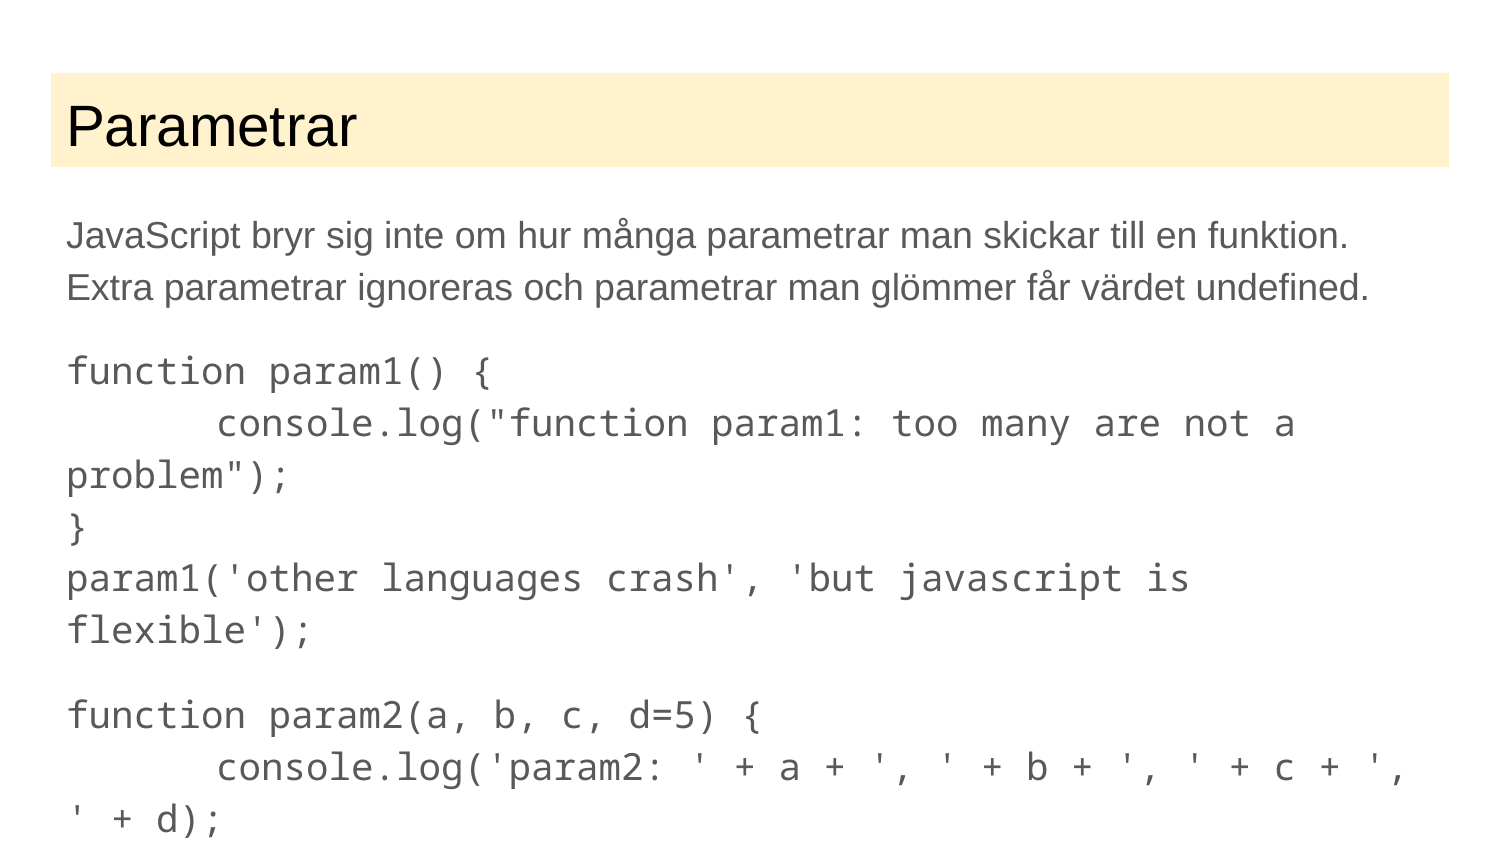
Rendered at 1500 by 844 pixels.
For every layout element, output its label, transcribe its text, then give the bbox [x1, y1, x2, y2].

title Parametrar [51, 72, 1449, 167]
list JavaScript bryr sig inte om hur många parametrar man skickar till en funktion. Extra parametrar ignoreras och parametrar man glömmer får värdet undefined. function param1() { console.log("function param1: too many are not a problem"); } param1('other languages crash', 'but javascript is flexible'); function param2(a, b, c, d=5) { console.log('param2: ' + a + ', ' + b + ', ' + c + ', ' + d); } param2(1, 2); [51, 189, 1449, 830]
